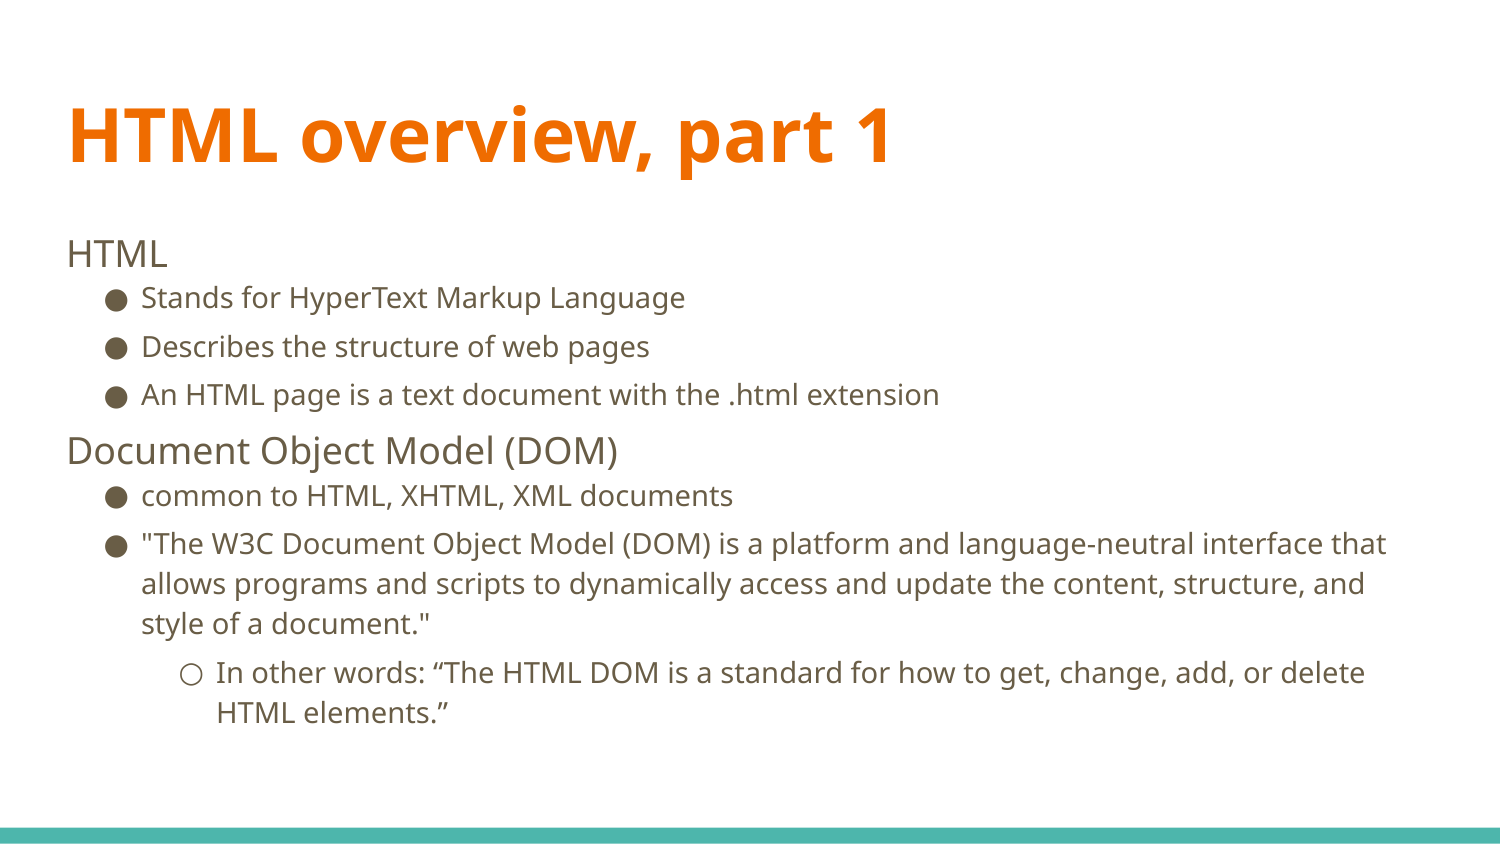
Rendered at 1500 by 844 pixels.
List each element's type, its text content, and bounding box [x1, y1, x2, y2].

list HTML Stands for HyperText Markup Language Describes the structure of web pages An HTML page is a text document with the .html extension Document Object Model (DOM) common to HTML, XHTML, XML documents "The W3C Document Object Model (DOM) is a platform and language-neutral interface that allows programs and scripts to dynamically access and update the content, structure, and style of a document." In other words: “The HTML DOM is a standard for how to get, change, add, or delete HTML elements.” [51, 207, 1449, 750]
title HTML overview, part 1 [51, 72, 1449, 189]
